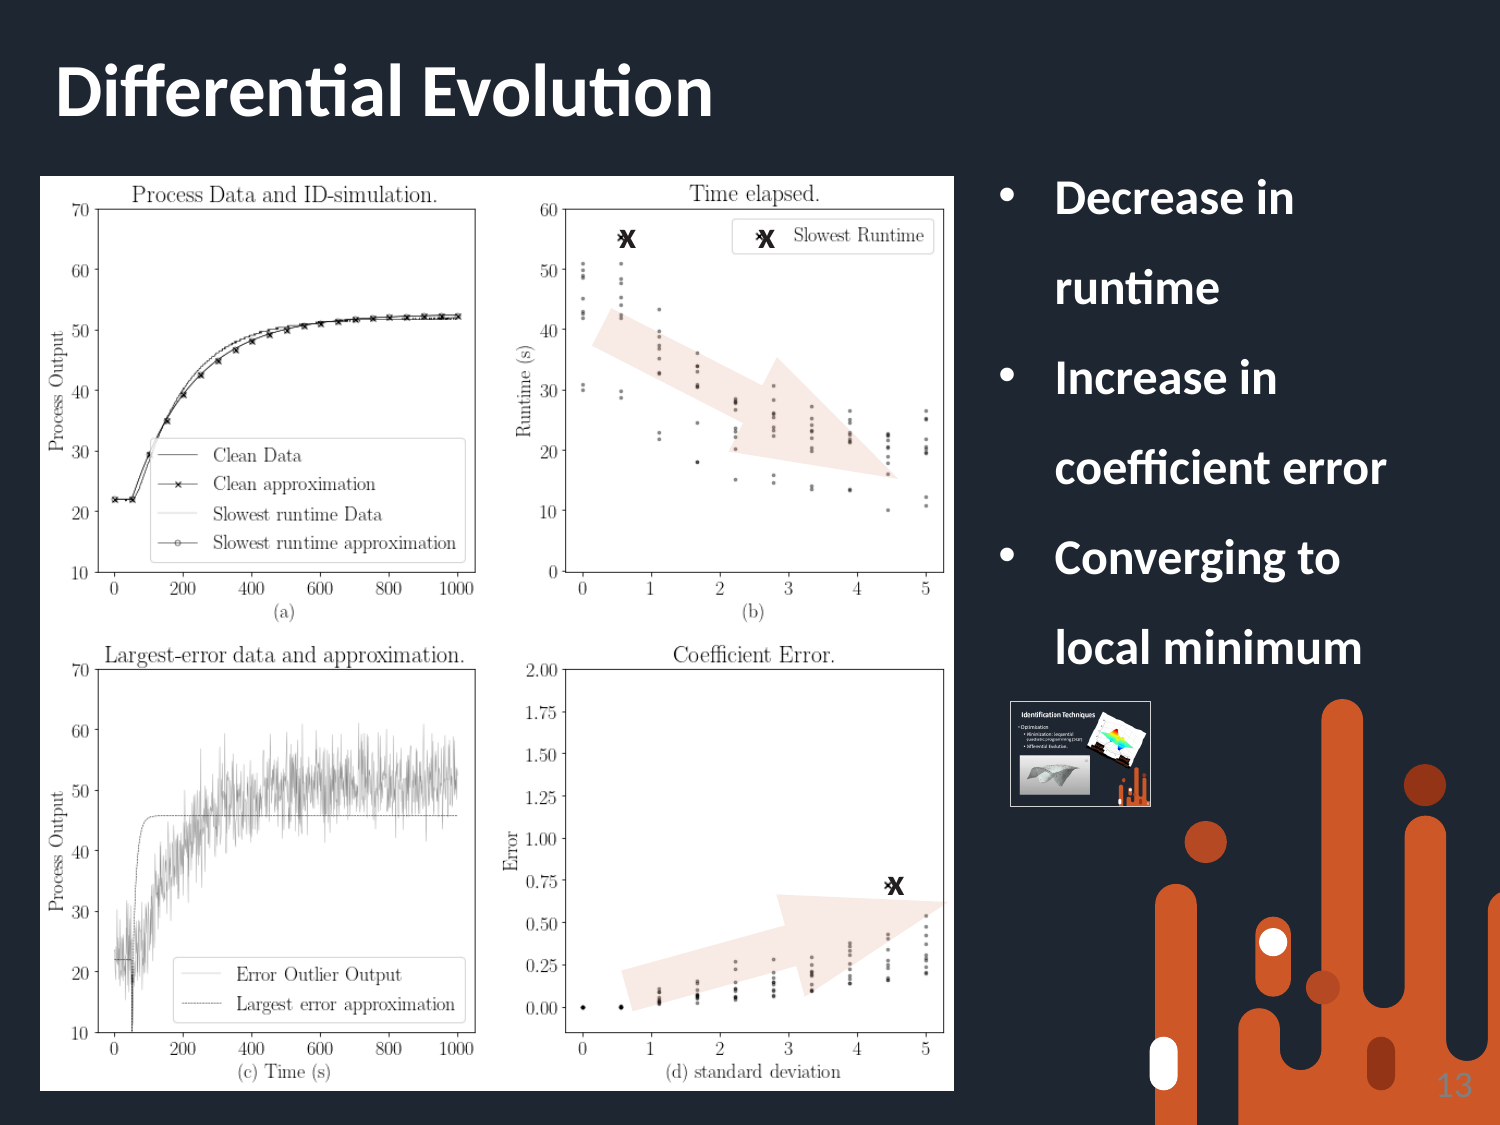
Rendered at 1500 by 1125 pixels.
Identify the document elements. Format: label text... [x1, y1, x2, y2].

picture [1011, 702, 1150, 806]
title Differential Evolution [40, 0, 1334, 202]
picture [40, 176, 955, 1091]
text_box Decrease in runtime Increase in coefficient error Converging to local minimum [983, 127, 1433, 683]
slide_number 13 [1150, 1052, 1488, 1113]
